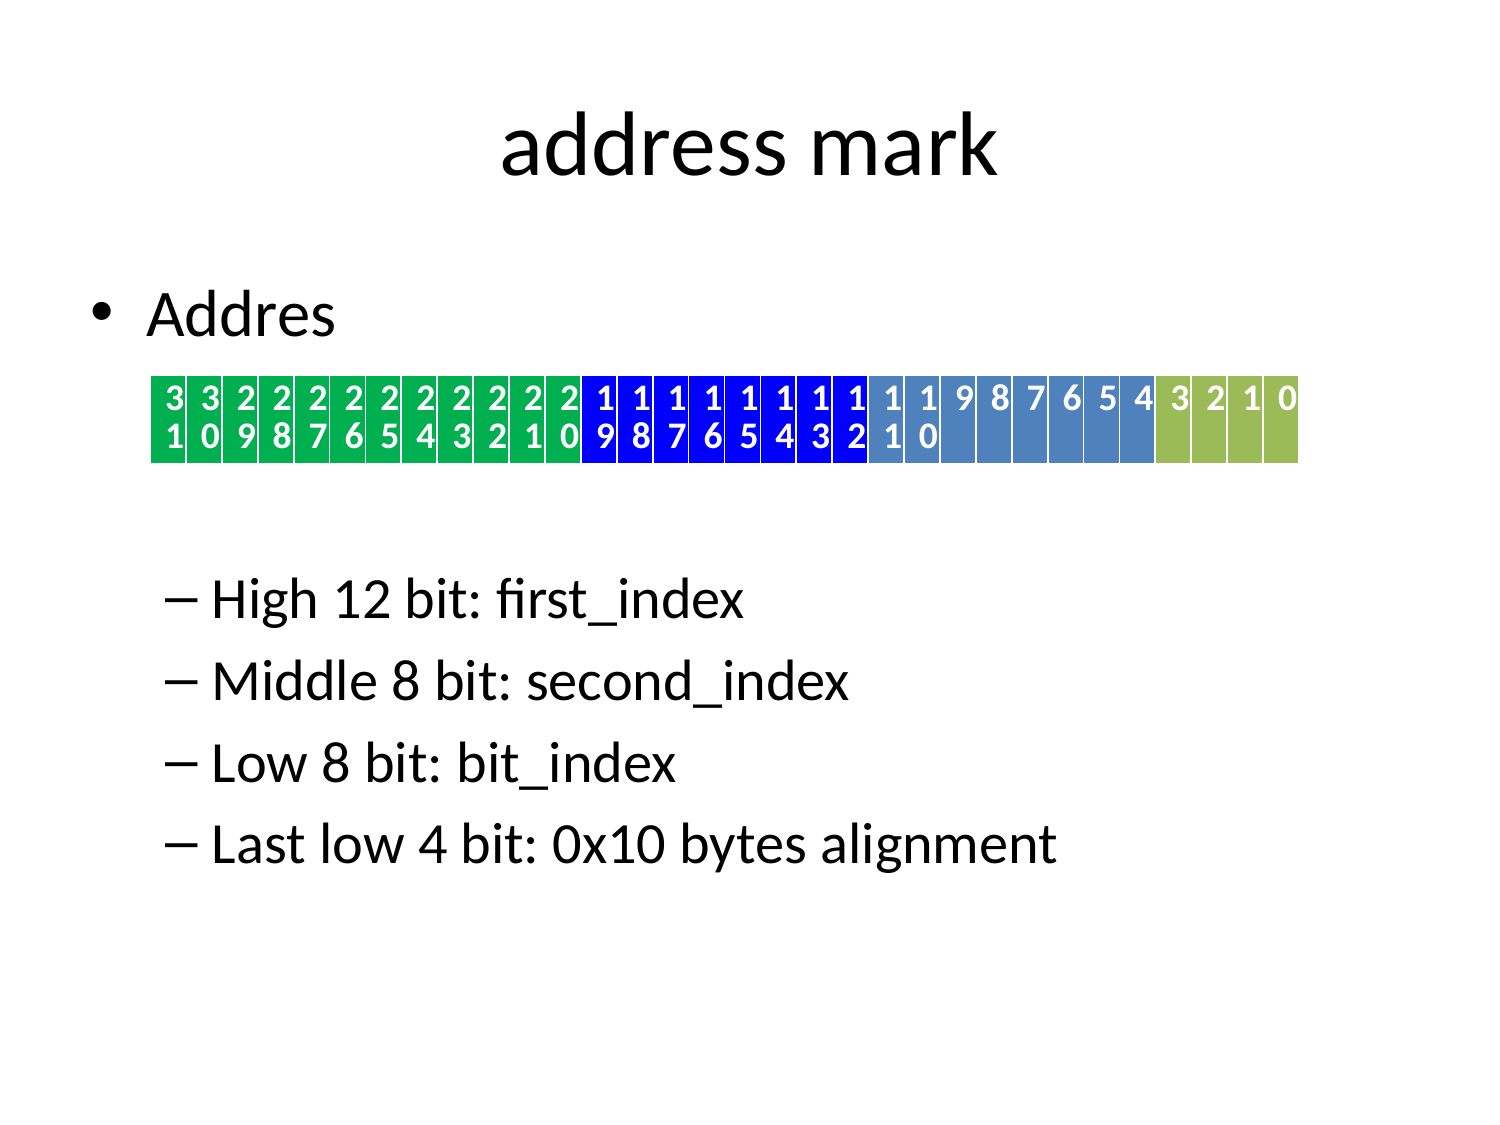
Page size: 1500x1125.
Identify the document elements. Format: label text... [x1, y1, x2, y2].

table_header 8 [977, 376, 1011, 463]
table_header 14 [761, 376, 795, 463]
list Addres High 12 bit: first_index Middle 8 bit: second_index Low 8 bit: bit_index Last low 4 bit: 0x10 bytes alignment [75, 262, 1425, 1005]
table_header 10 [905, 376, 939, 463]
table_header 30 [187, 376, 221, 463]
table_header 18 [618, 376, 652, 463]
table_header 22 [474, 376, 508, 463]
table_header 3 [1156, 376, 1190, 463]
table_header 6 [1049, 376, 1083, 463]
table_header 31 [151, 376, 185, 463]
table_header 24 [402, 376, 436, 463]
table_header 15 [725, 376, 760, 463]
table_header 26 [330, 376, 365, 463]
table_header 23 [438, 376, 472, 463]
table_header 17 [654, 376, 688, 463]
title address mark [37, 45, 1463, 233]
table_header 28 [259, 376, 293, 463]
table_header 0 [1264, 376, 1298, 463]
table_header 5 [1084, 376, 1119, 463]
table_header 12 [833, 376, 867, 463]
table_header 27 [295, 376, 329, 463]
table_header 9 [941, 376, 975, 463]
table_header 21 [510, 376, 544, 463]
table_header 20 [546, 376, 580, 463]
table_header 2 [1192, 376, 1226, 463]
table_header 29 [223, 376, 257, 463]
table_header 1 [1228, 376, 1262, 463]
table_header 7 [1013, 376, 1047, 463]
table_header 11 [869, 376, 903, 463]
table_header 25 [366, 376, 400, 463]
table_header 13 [797, 376, 831, 463]
table_header 4 [1120, 376, 1154, 463]
table_header 16 [689, 376, 724, 463]
table_header 19 [582, 376, 616, 463]
